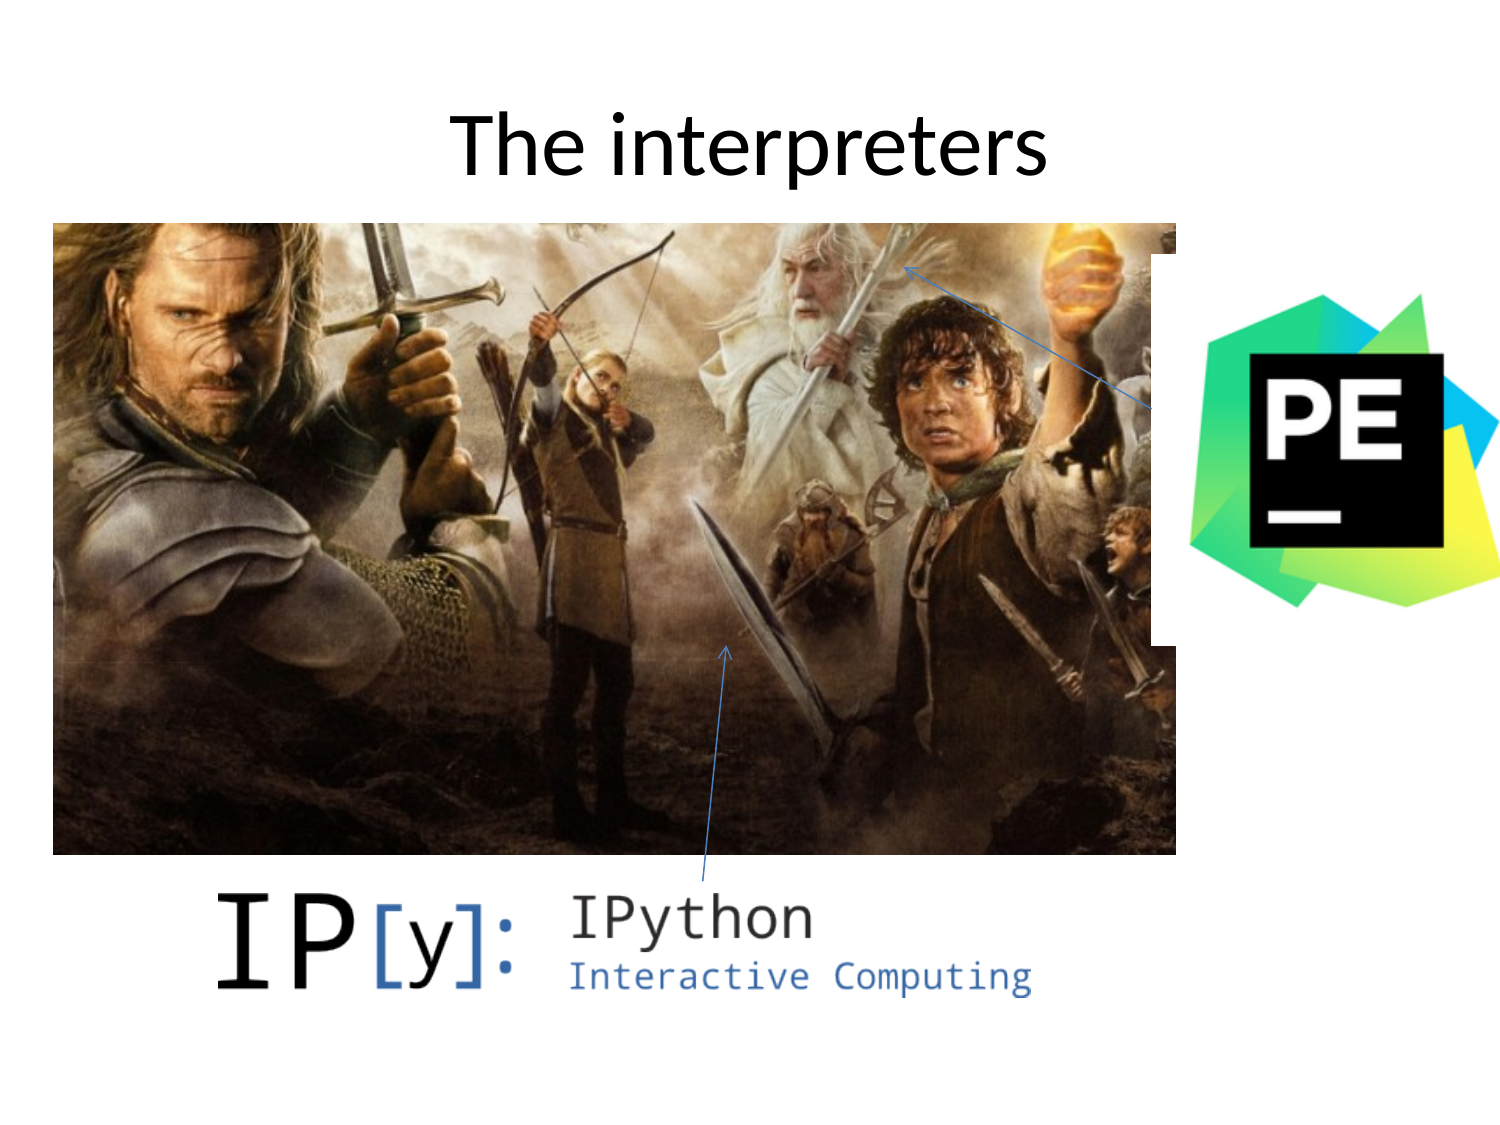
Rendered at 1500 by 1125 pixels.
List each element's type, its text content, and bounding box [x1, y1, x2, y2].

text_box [903, 266, 1152, 410]
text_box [702, 644, 727, 882]
title The interpreters [75, 45, 1425, 233]
picture [218, 893, 1032, 999]
picture [52, 223, 1500, 856]
